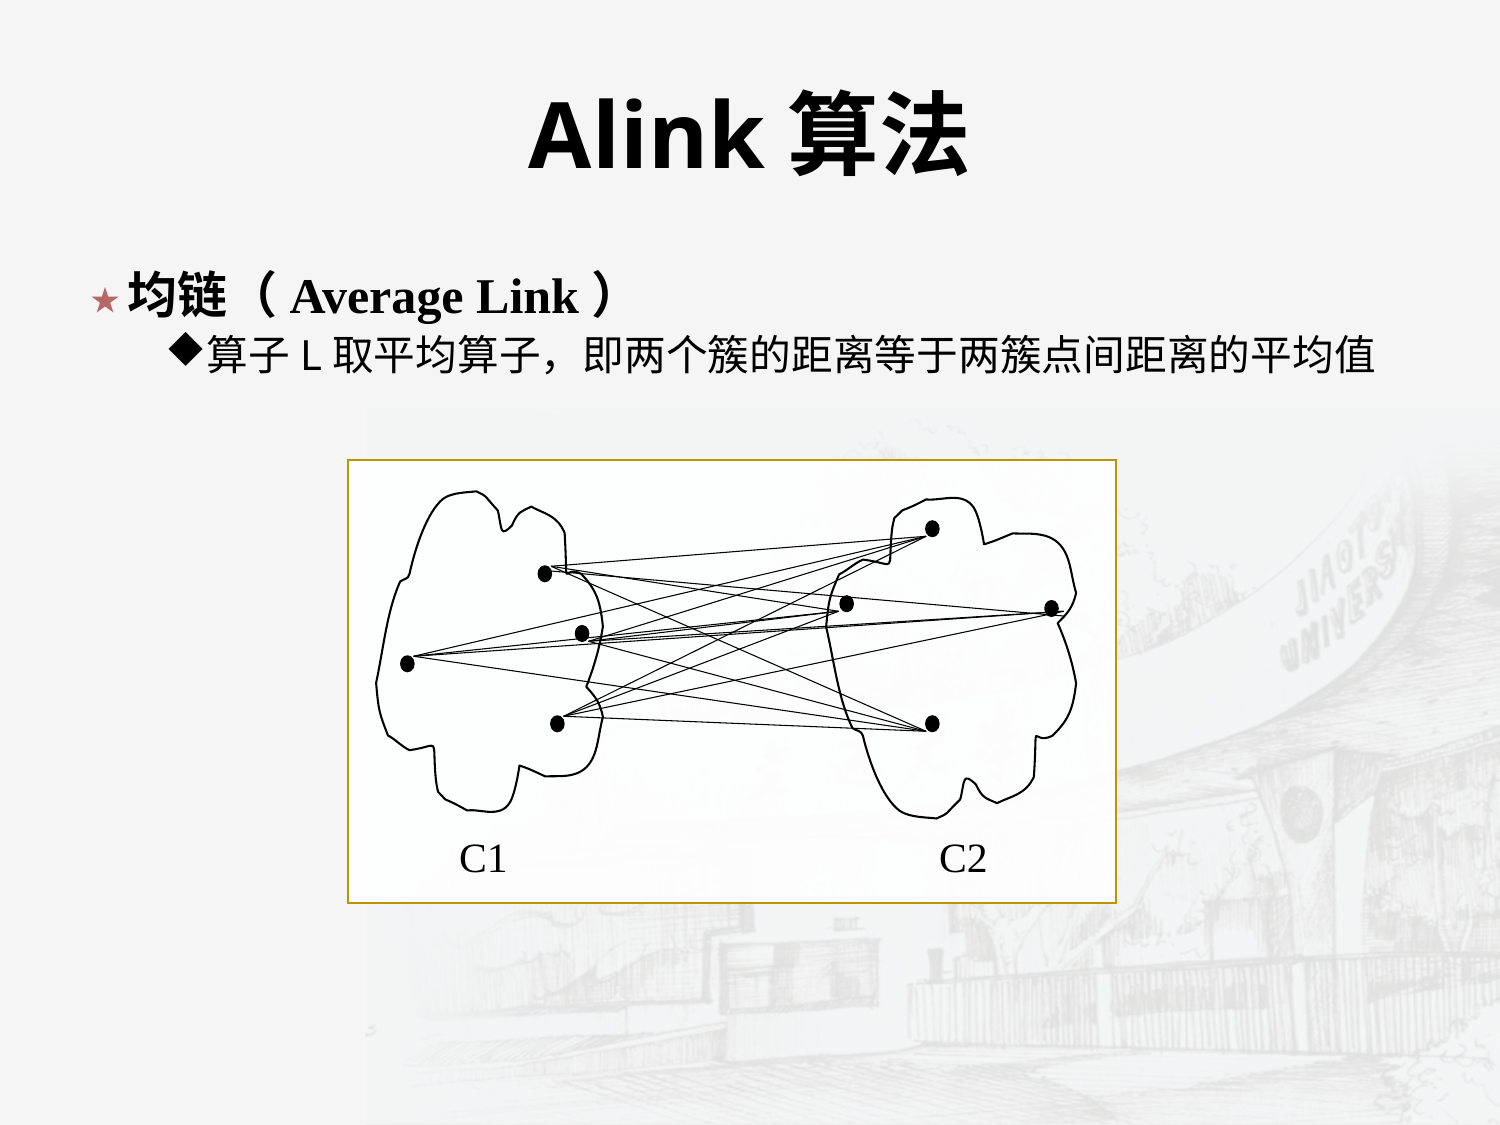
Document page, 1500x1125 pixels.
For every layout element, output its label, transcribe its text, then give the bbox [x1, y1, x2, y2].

title Alink算法 [75, 45, 1425, 233]
text_box [401, 656, 414, 672]
text_box [826, 497, 1077, 819]
text_box [575, 625, 589, 638]
text_box [538, 566, 552, 582]
text_box [347, 459, 1117, 904]
text_box [926, 521, 939, 537]
text_box C1 [444, 823, 523, 889]
text_box [926, 716, 939, 732]
text_box [1045, 601, 1058, 612]
text_box [376, 491, 603, 812]
text_box [840, 596, 853, 612]
text_box C2 [924, 823, 1003, 889]
text_box [551, 716, 564, 732]
list 均链（Average Link） 算子L取平均算子，即两个簇的距离等于两簇点间距离的平均值 [75, 262, 1425, 506]
